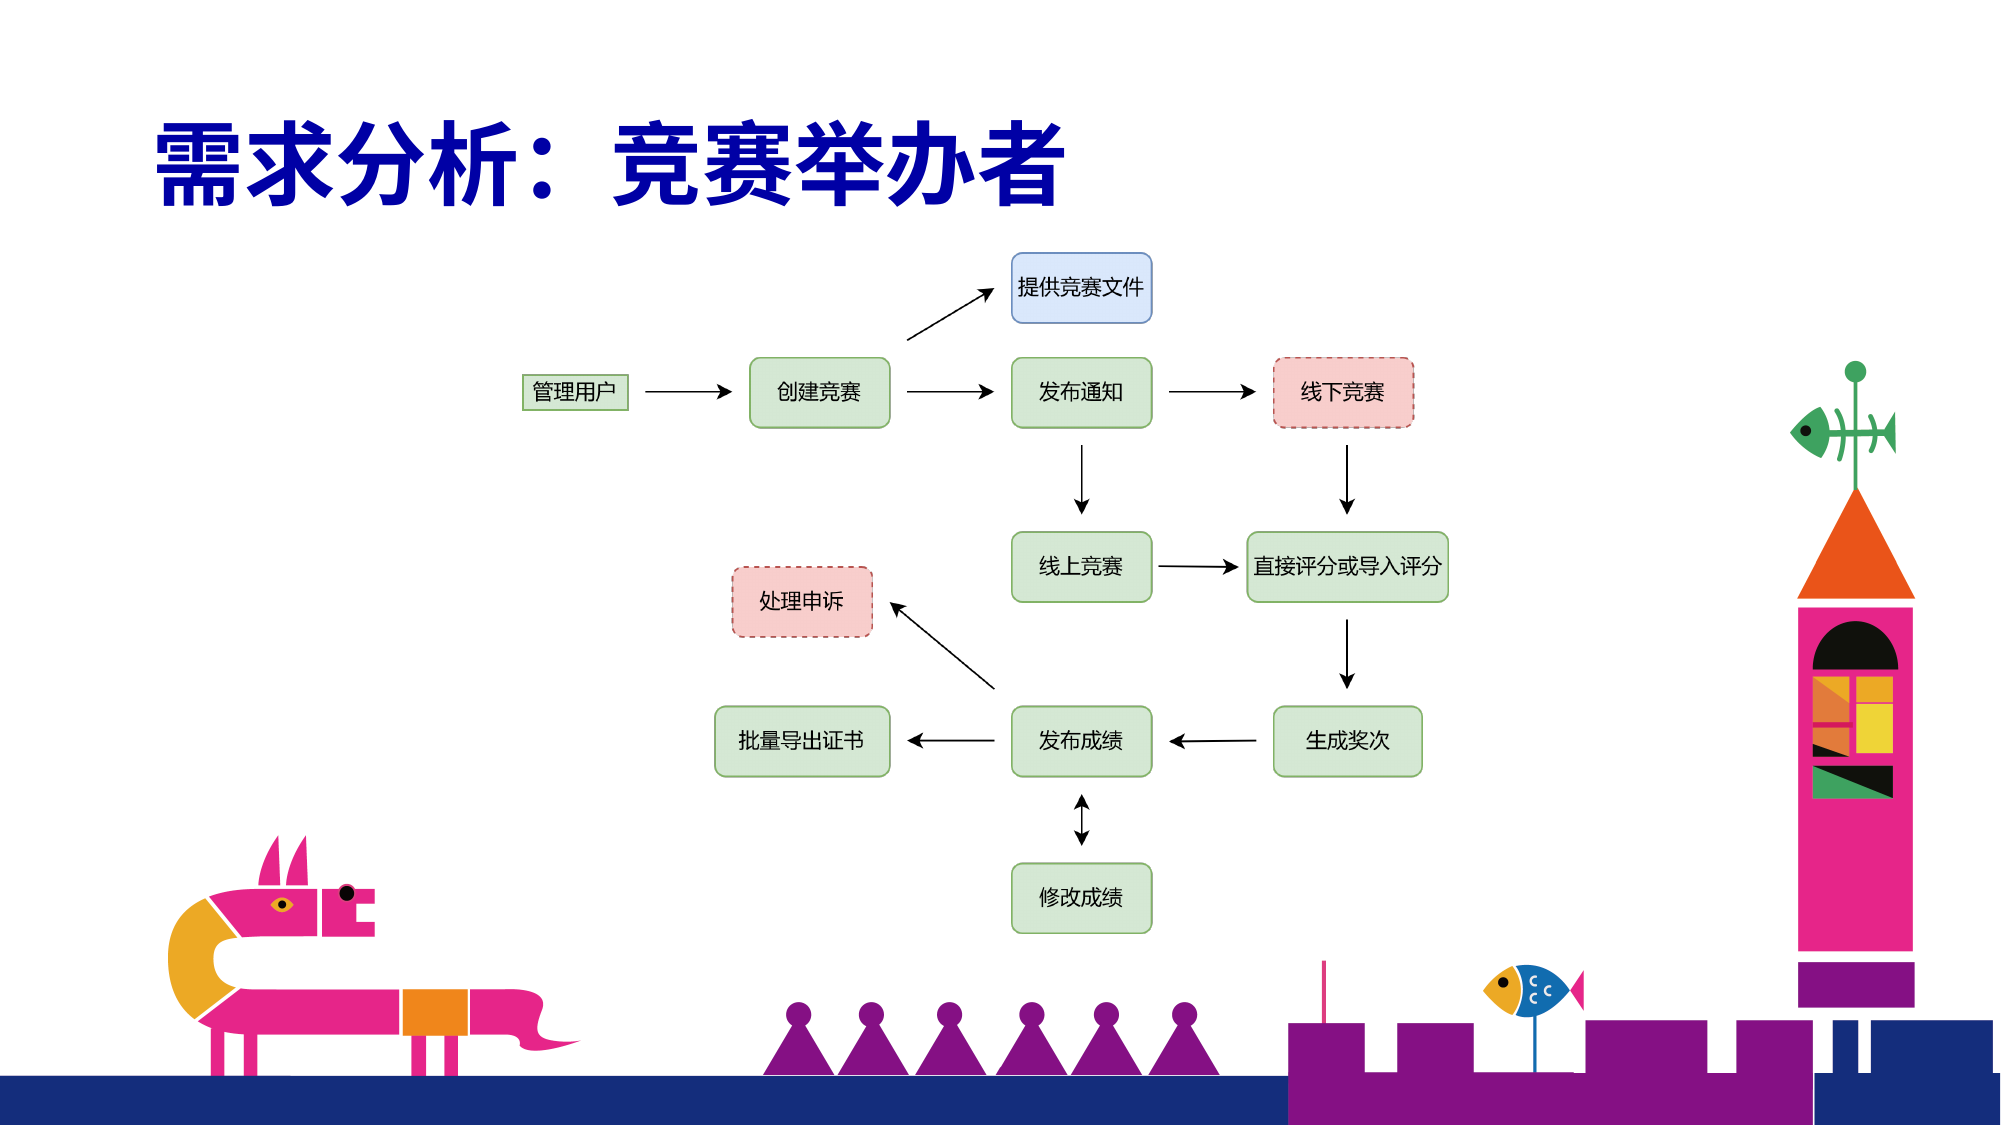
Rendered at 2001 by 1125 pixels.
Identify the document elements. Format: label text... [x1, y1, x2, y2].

title 需求分析：竞赛举办者 [137, 59, 1756, 278]
picture [0, 0, 2001, 1125]
